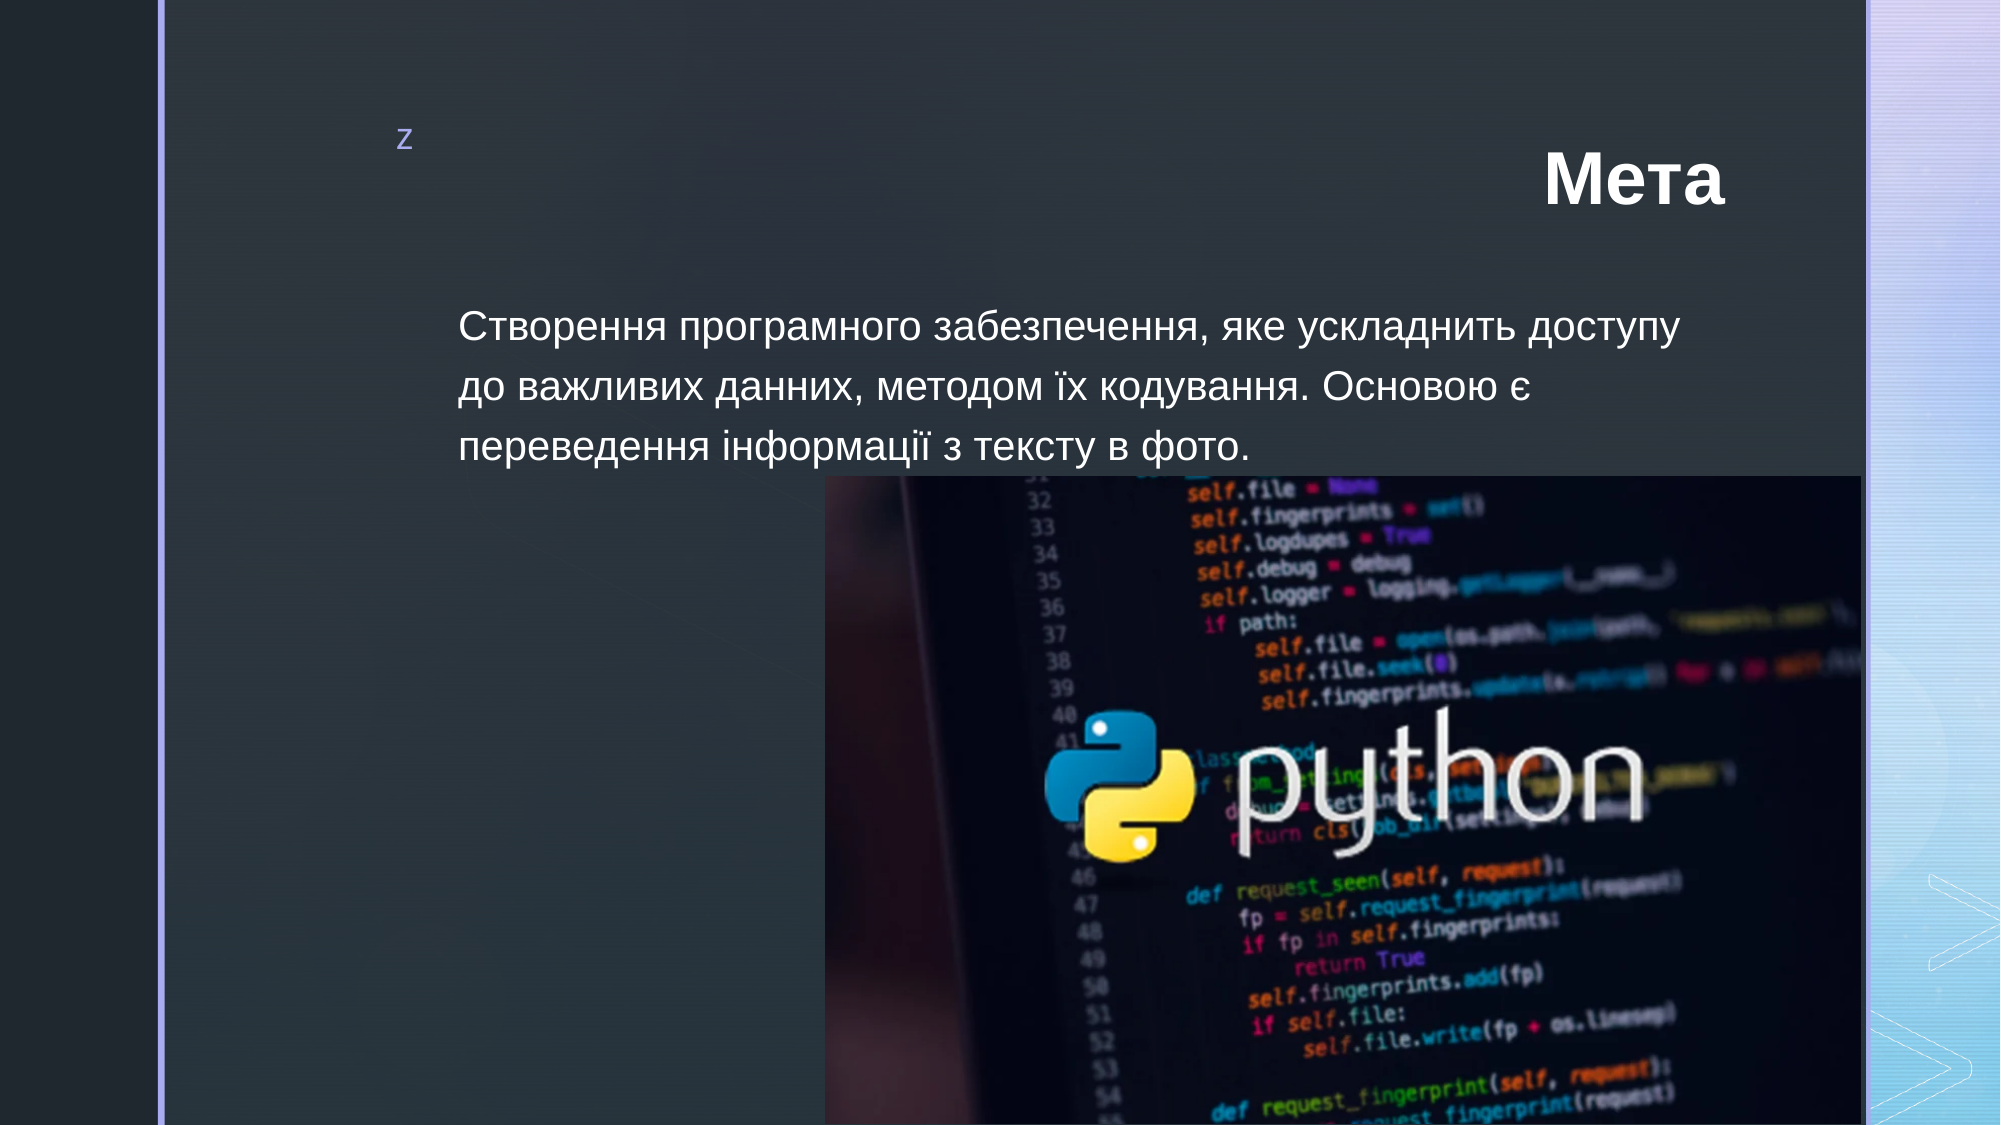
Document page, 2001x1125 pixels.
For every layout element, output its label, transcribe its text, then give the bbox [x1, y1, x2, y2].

picture [1871, 0, 2001, 1125]
list Створення програмного забезпечення, яке ускладнить доступу до важливих данних, методом їх кодування. Основою є переведення інформації з тексту в фото. [442, 278, 1721, 563]
picture [825, 476, 1861, 1124]
title Мета [422, 132, 1741, 310]
